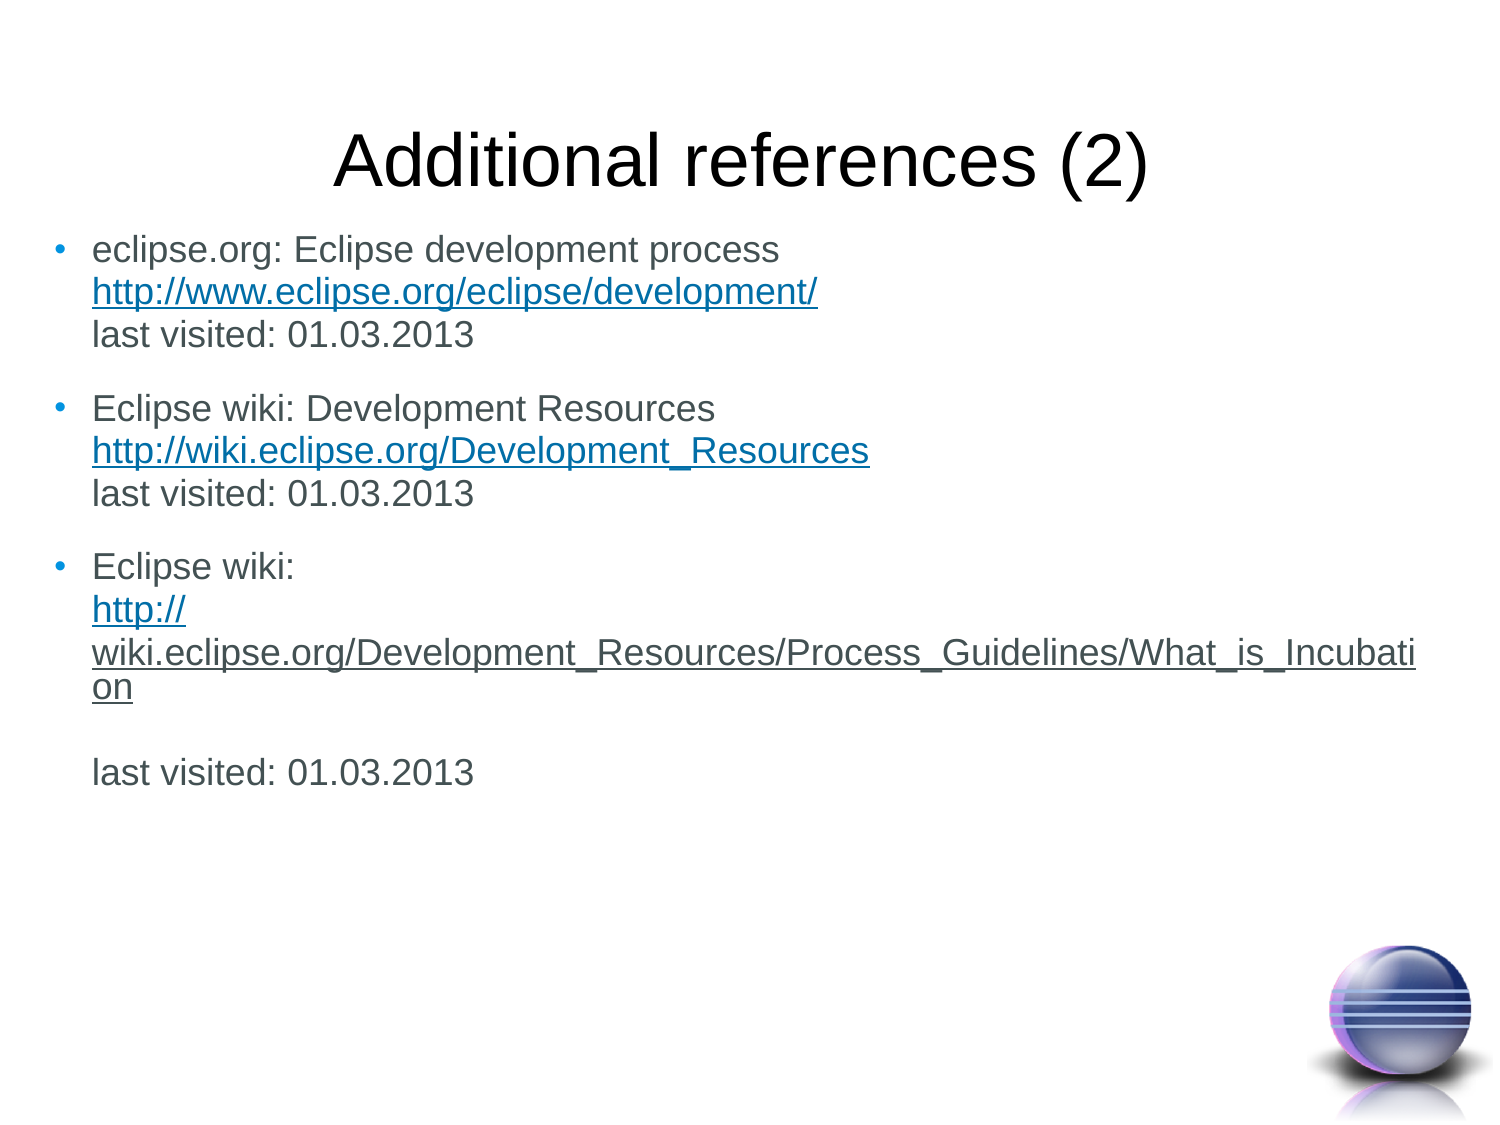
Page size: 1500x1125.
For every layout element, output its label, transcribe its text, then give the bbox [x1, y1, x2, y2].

title Additional references (2) [37, 70, 1447, 209]
picture [1307, 935, 1493, 1121]
list eclipse.org: Eclipse development process http://www.eclipse.org/eclipse/development/ last visited: 01.03.2013 Eclipse wiki: Development Resources http://wiki.eclipse.org/Development_Resources last visited: 01.03.2013 Eclipse wiki: http://wiki.eclipse.org/Development_Resources/Process_Guidelines/What_is_Incubation last visited: 01.03.2013 [39, 220, 1447, 1035]
